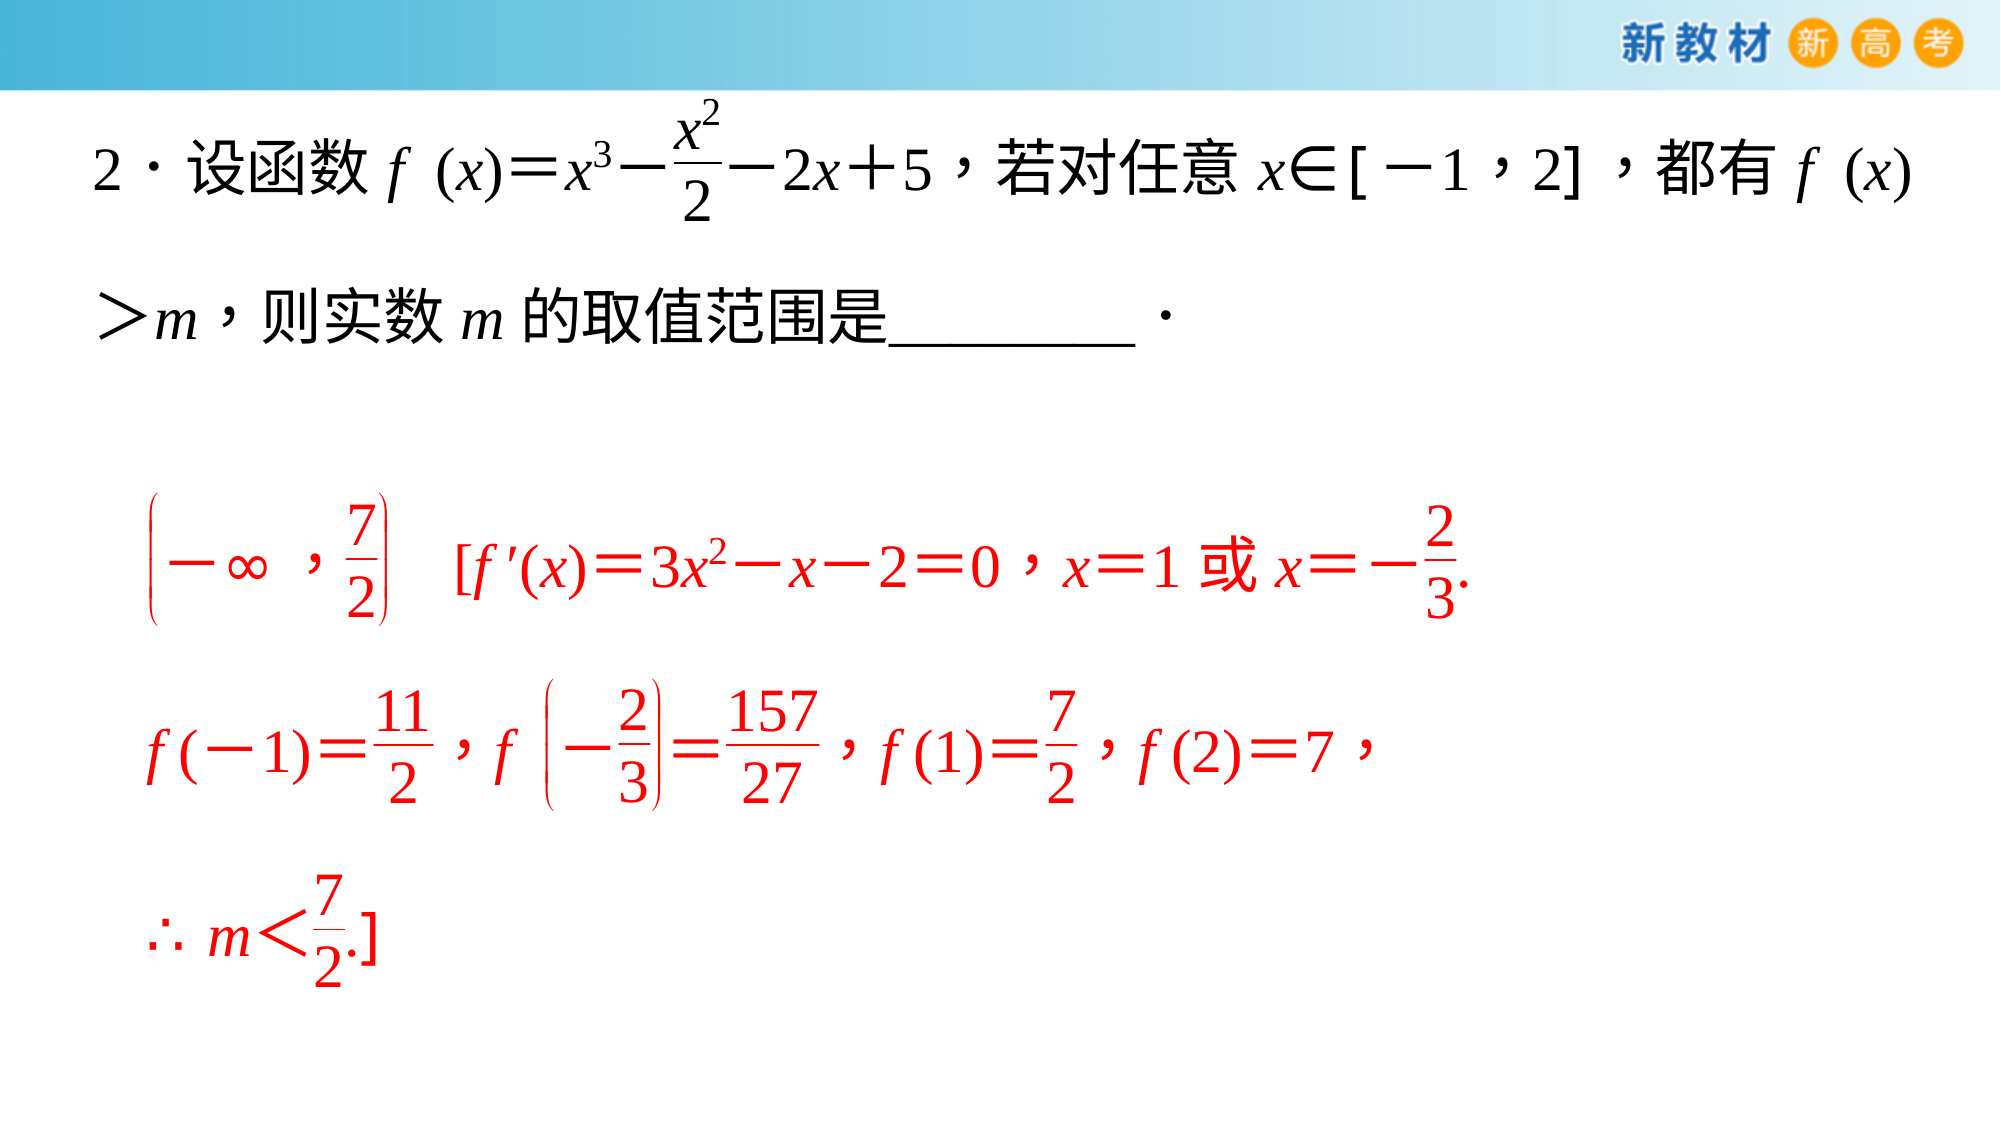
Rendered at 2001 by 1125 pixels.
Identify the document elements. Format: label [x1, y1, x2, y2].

picture [0, 0, 2001, 1125]
text_box [22, 488, 1847, 1044]
text_box [92, 92, 1917, 398]
